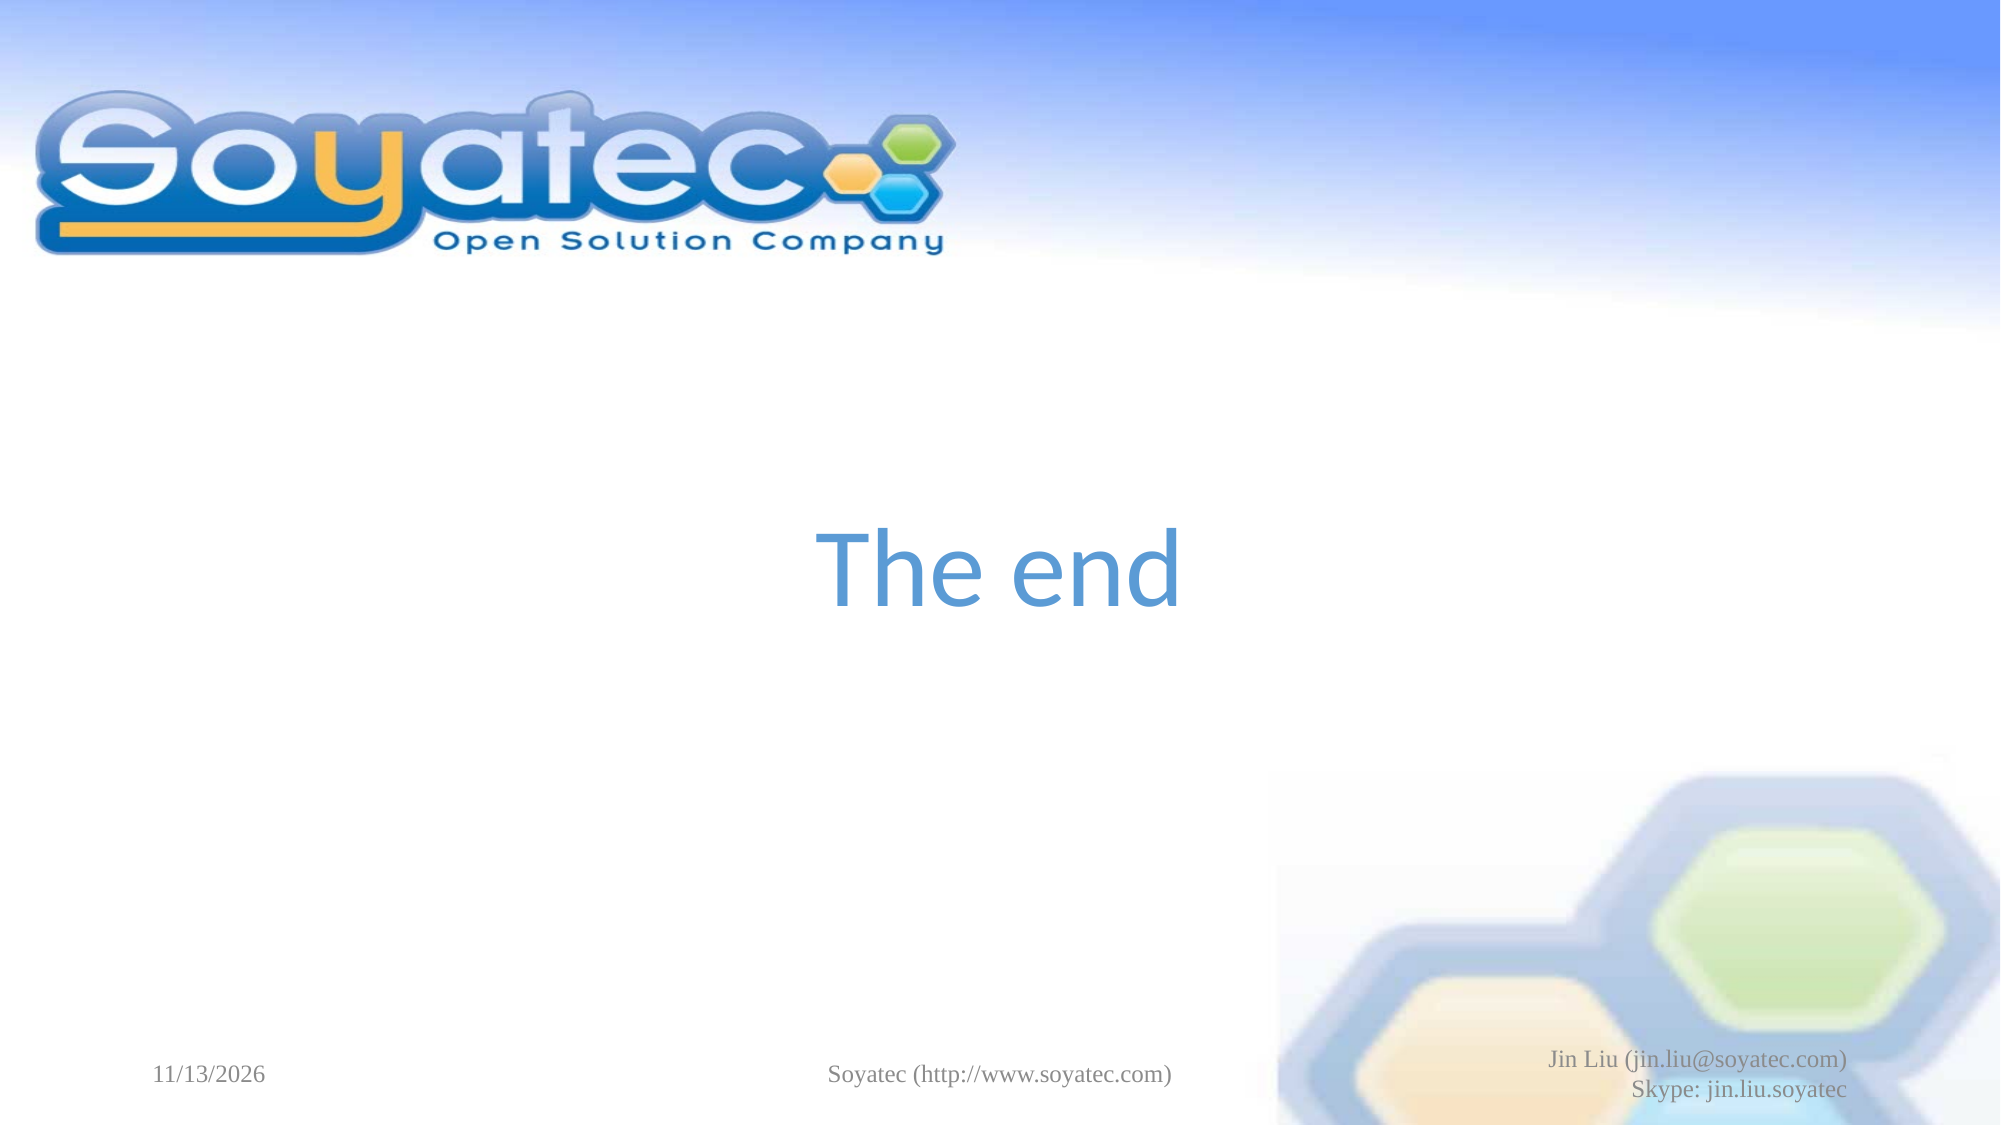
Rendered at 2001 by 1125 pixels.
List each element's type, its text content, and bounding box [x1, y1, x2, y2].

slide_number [137, 1042, 588, 1103]
picture [0, 0, 2001, 1125]
footer Soyatec (http://www.soyatec.com) [662, 1042, 1338, 1103]
slide_number Jin Liu (jin.liu@soyatec.com) Skype: jin.liu.soyatec [1412, 1042, 1863, 1103]
text_box The end [800, 486, 1200, 637]
